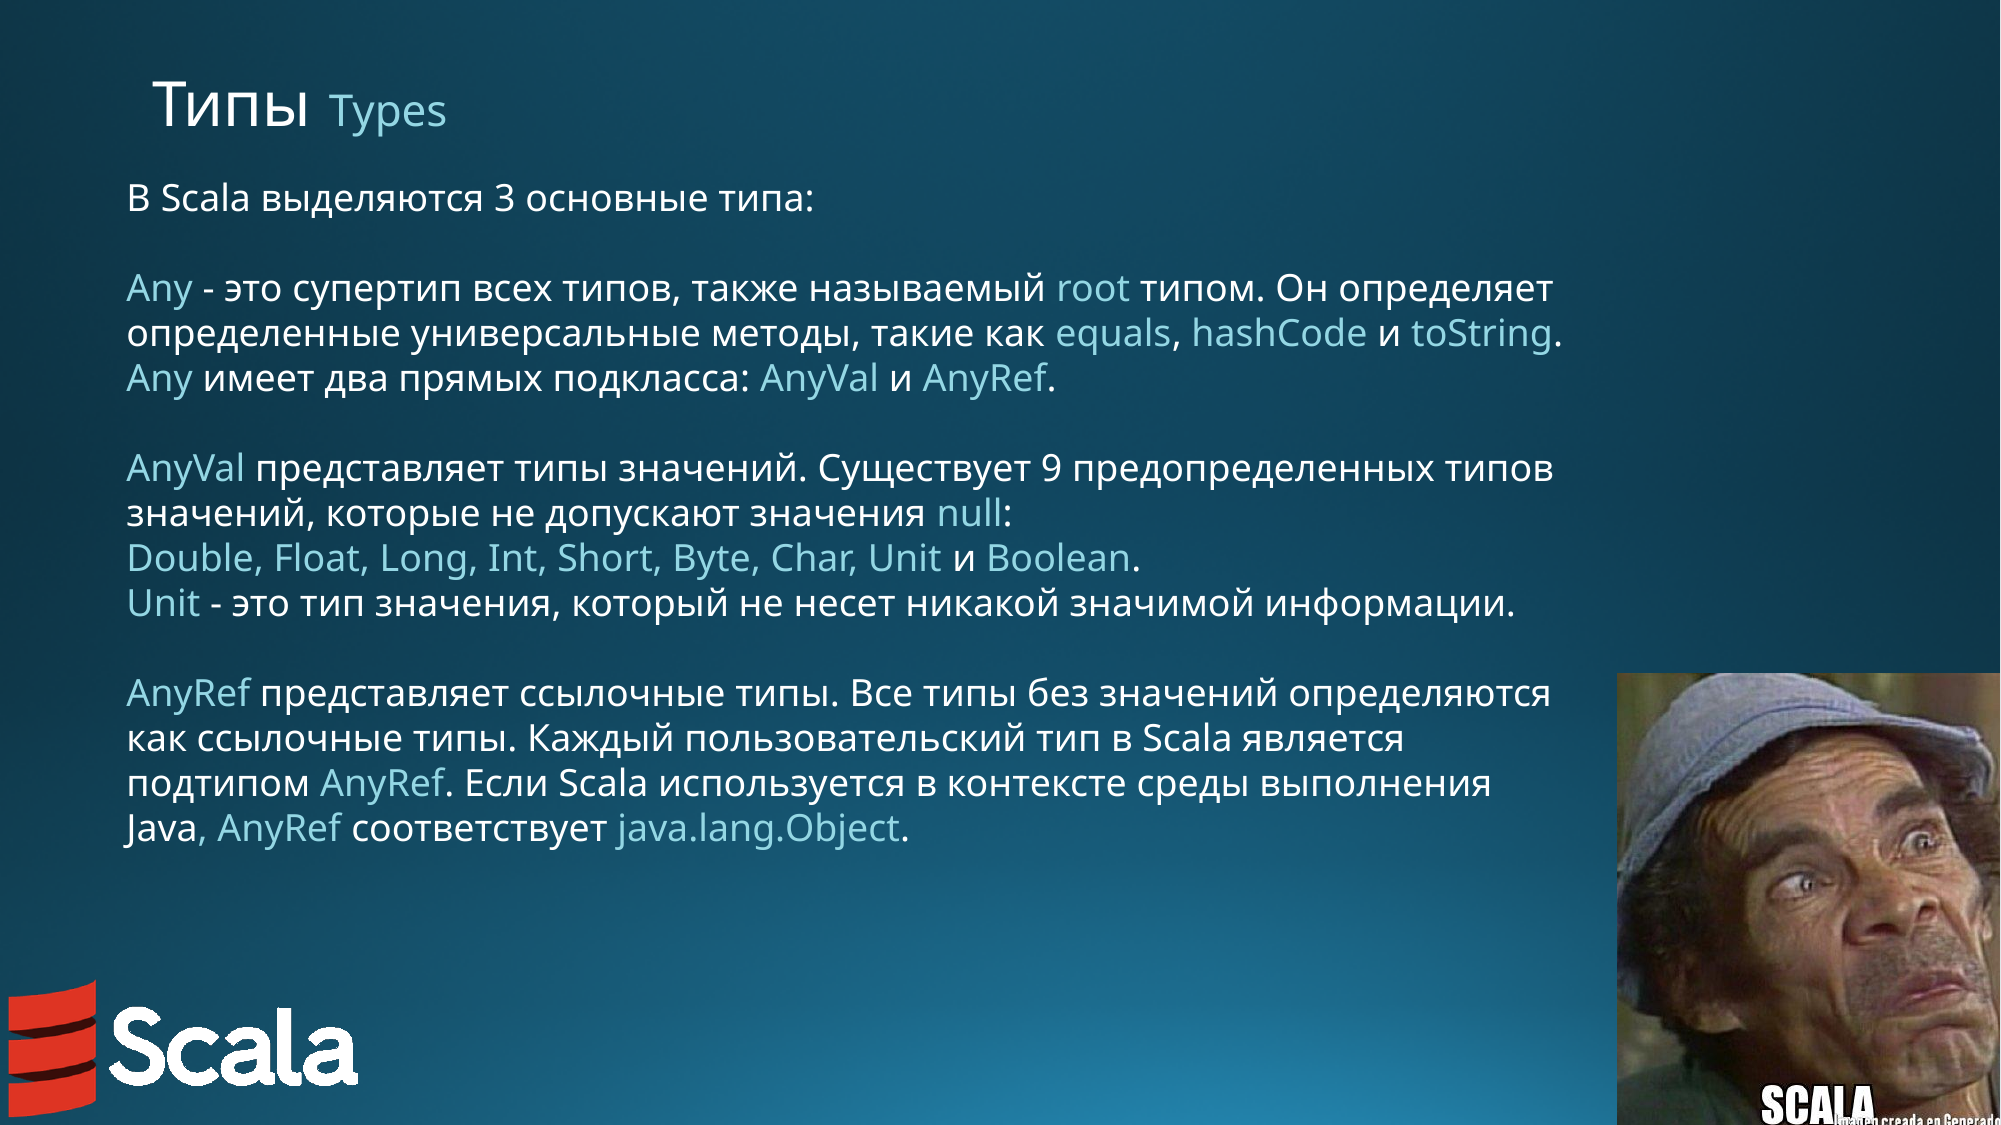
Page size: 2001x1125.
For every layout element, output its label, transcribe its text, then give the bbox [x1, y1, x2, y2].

picture [0, 0, 2001, 1125]
text_box В Scala выделяются 3 основные типа: Any - это супертип всех типов, также называемый root типом. Он определяет определенные универсальные методы, такие как equals, hashCode и toString. Any имеет два прямых подкласса: AnyVal и AnyRef. AnyVal представляет типы значений. Существует 9 предопределенных типов значений, которые не допускают значения null: Double, Float, Long, Int, Short, Byte, Char, Unit и Boolean. Unit - это тип значения, который не несет никакой значимой информации. AnyRef представляет ссылочные типы. Все типы без значений определяются как ссылочные типы. Каждый пользовательский тип в Scala является подтипом AnyRef. Если Scala используется в контексте среды выполнения Java, AnyRef соответствует java.lang.Object. [111, 166, 1586, 856]
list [1617, 673, 2000, 1125]
title Типы Types [137, 59, 1863, 149]
